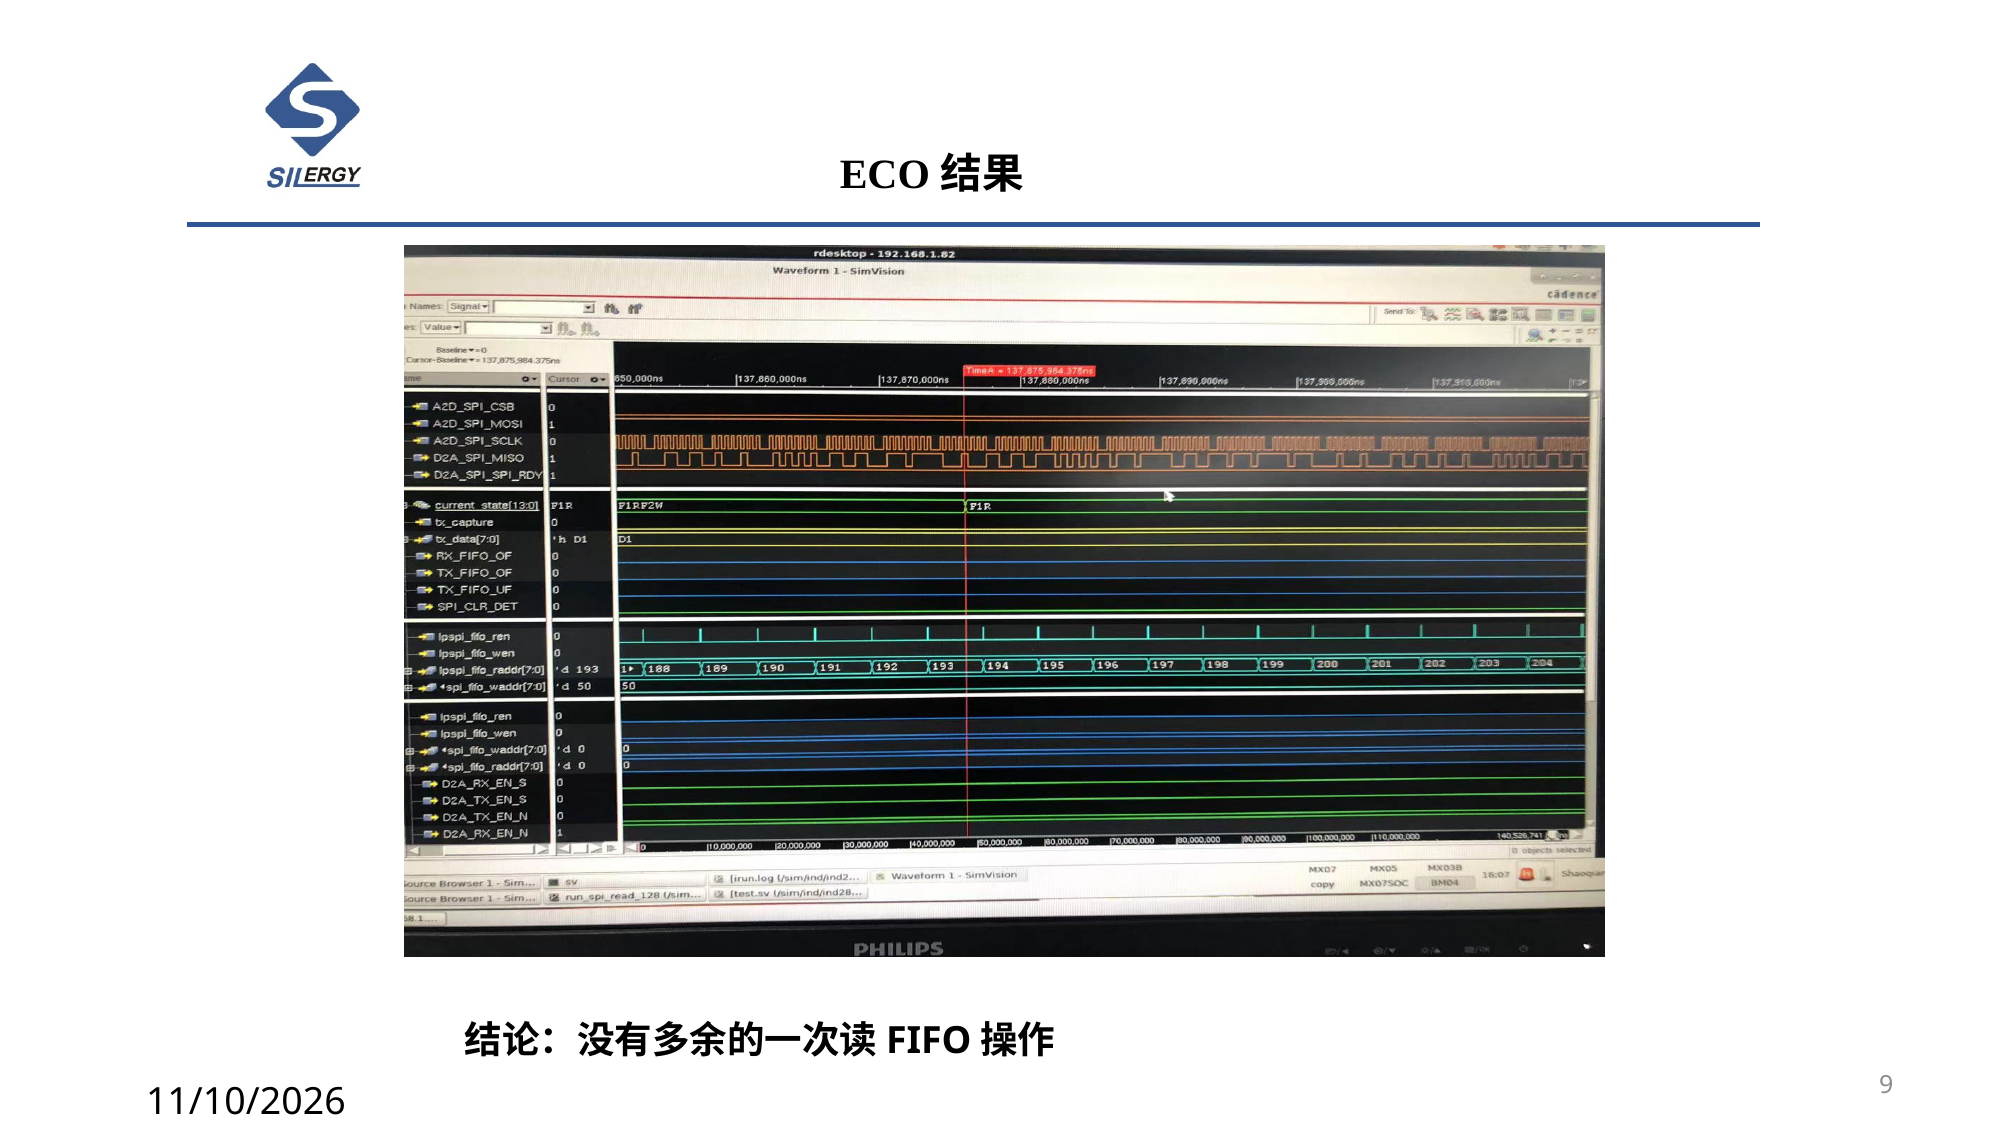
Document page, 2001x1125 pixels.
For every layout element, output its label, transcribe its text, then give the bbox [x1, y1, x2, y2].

picture [404, 245, 1605, 957]
text_box ECO结果 [825, 139, 1104, 205]
picture [263, 60, 363, 196]
text_box 结论：没有多余的一次读FIFO操作 [450, 1008, 1434, 1068]
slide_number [131, 1069, 582, 1125]
slide_number 9 [1458, 1055, 1909, 1116]
